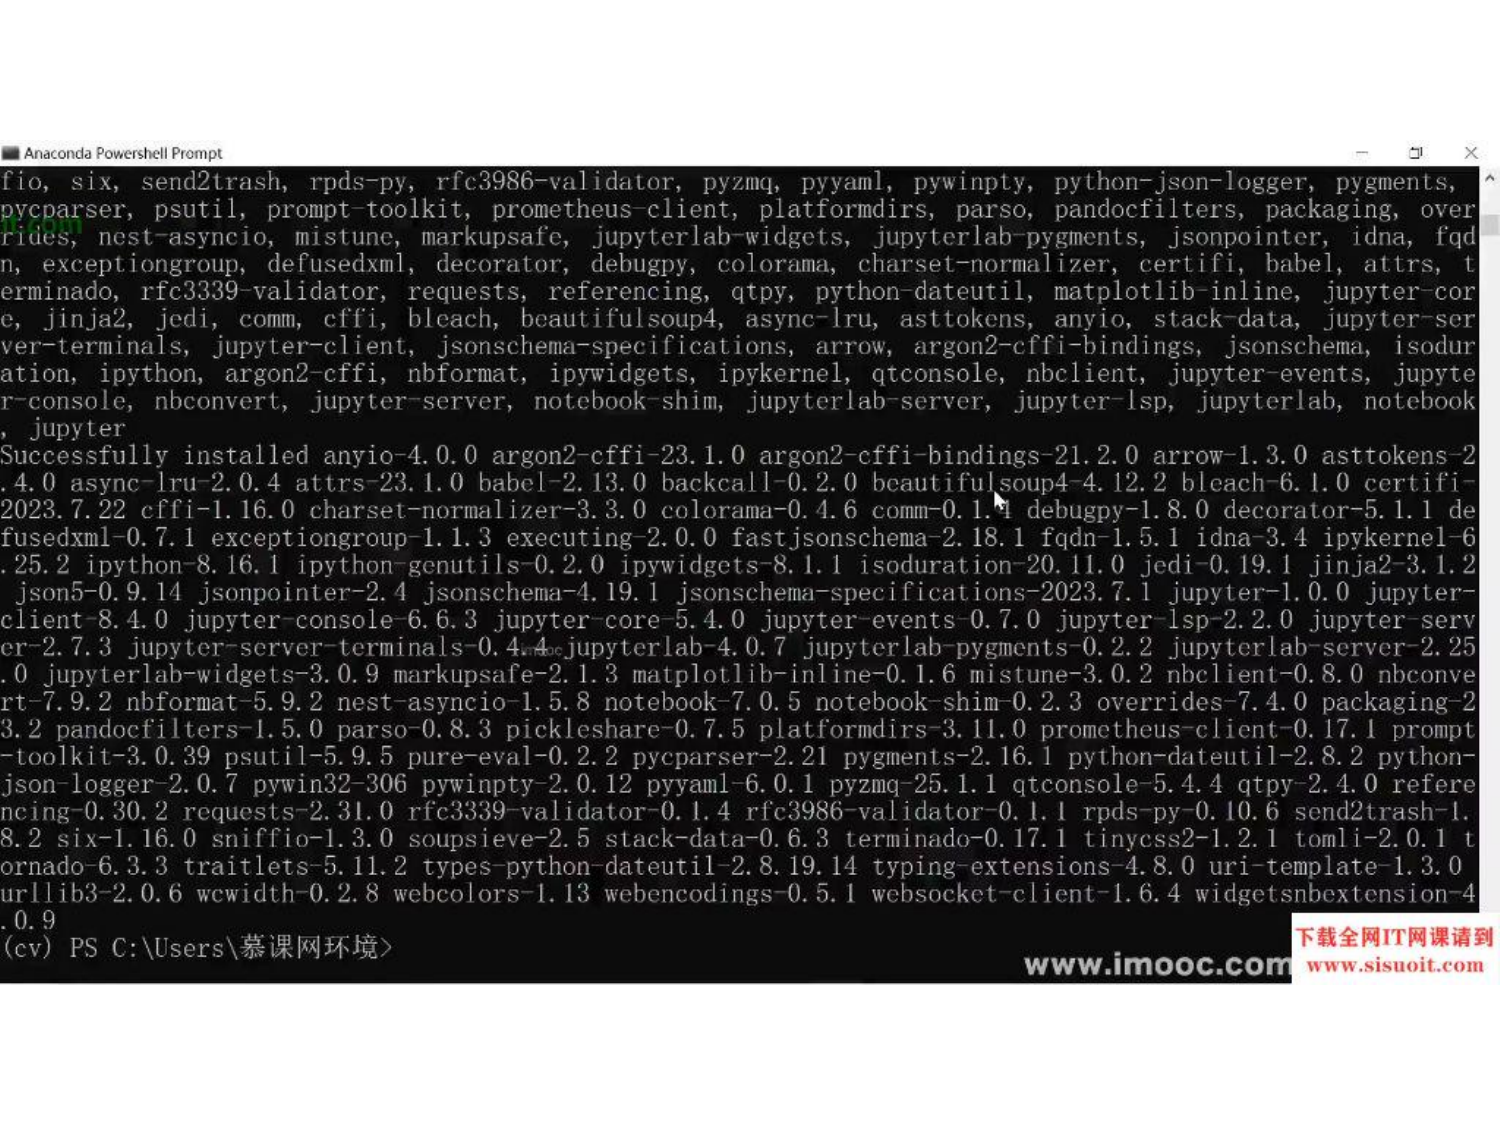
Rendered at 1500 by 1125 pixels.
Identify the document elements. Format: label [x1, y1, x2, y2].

picture [0, 140, 1500, 985]
